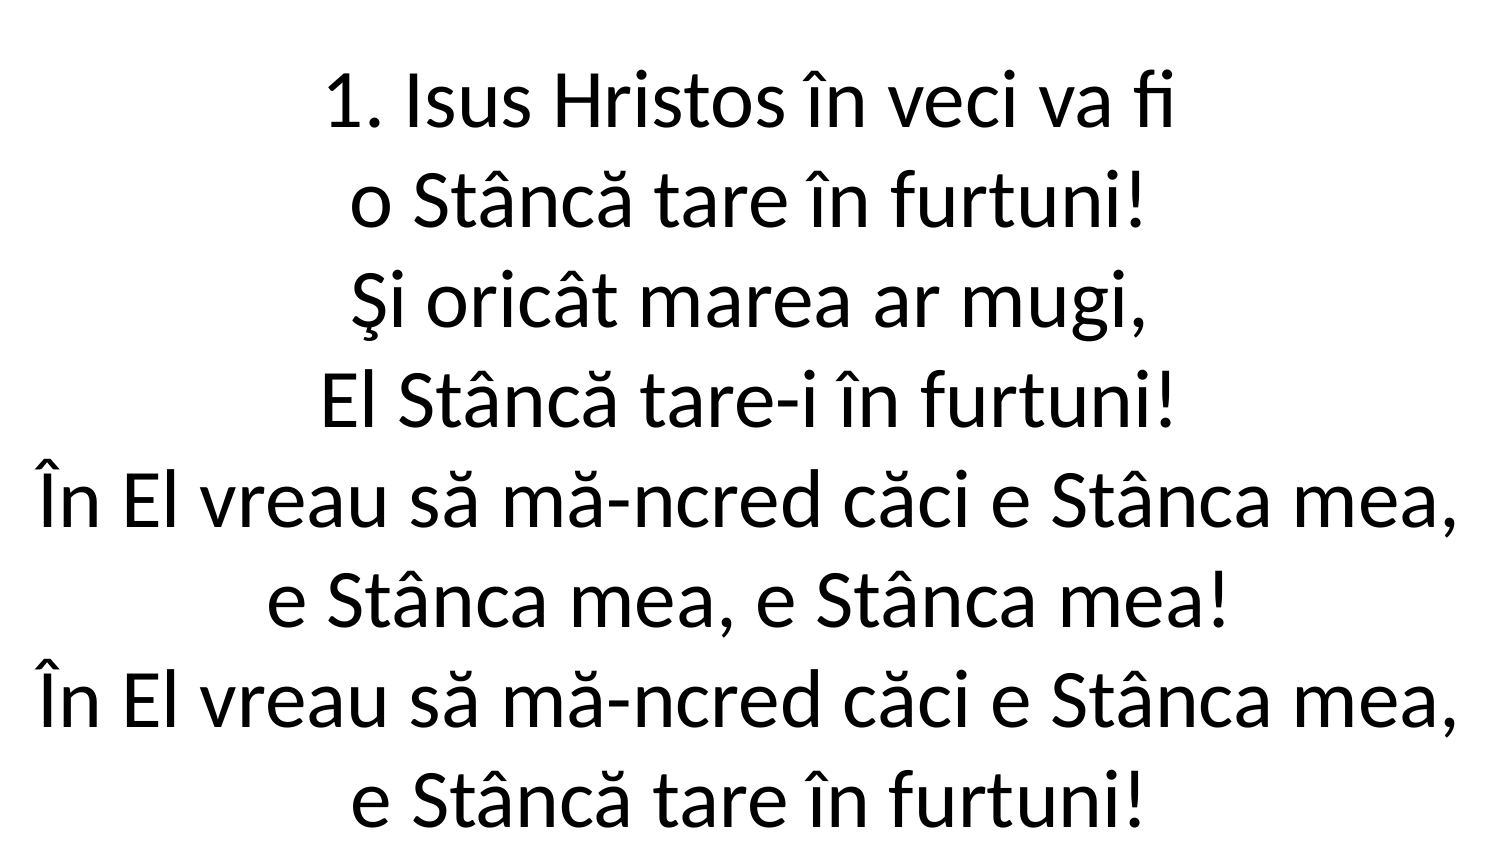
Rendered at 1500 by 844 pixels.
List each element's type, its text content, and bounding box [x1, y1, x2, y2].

text_box 1. Isus Hristos în veci va fi o Stâncă tare în furtuni! Şi oricât marea ar mugi, El Stâncă tare-i în furtuni! În El vreau să mă-ncred căci e Stânca mea, e Stânca mea, e Stânca mea! În El vreau să mă-ncred căci e Stânca mea, e Stâncă tare în furtuni! [23, 0, 1477, 844]
